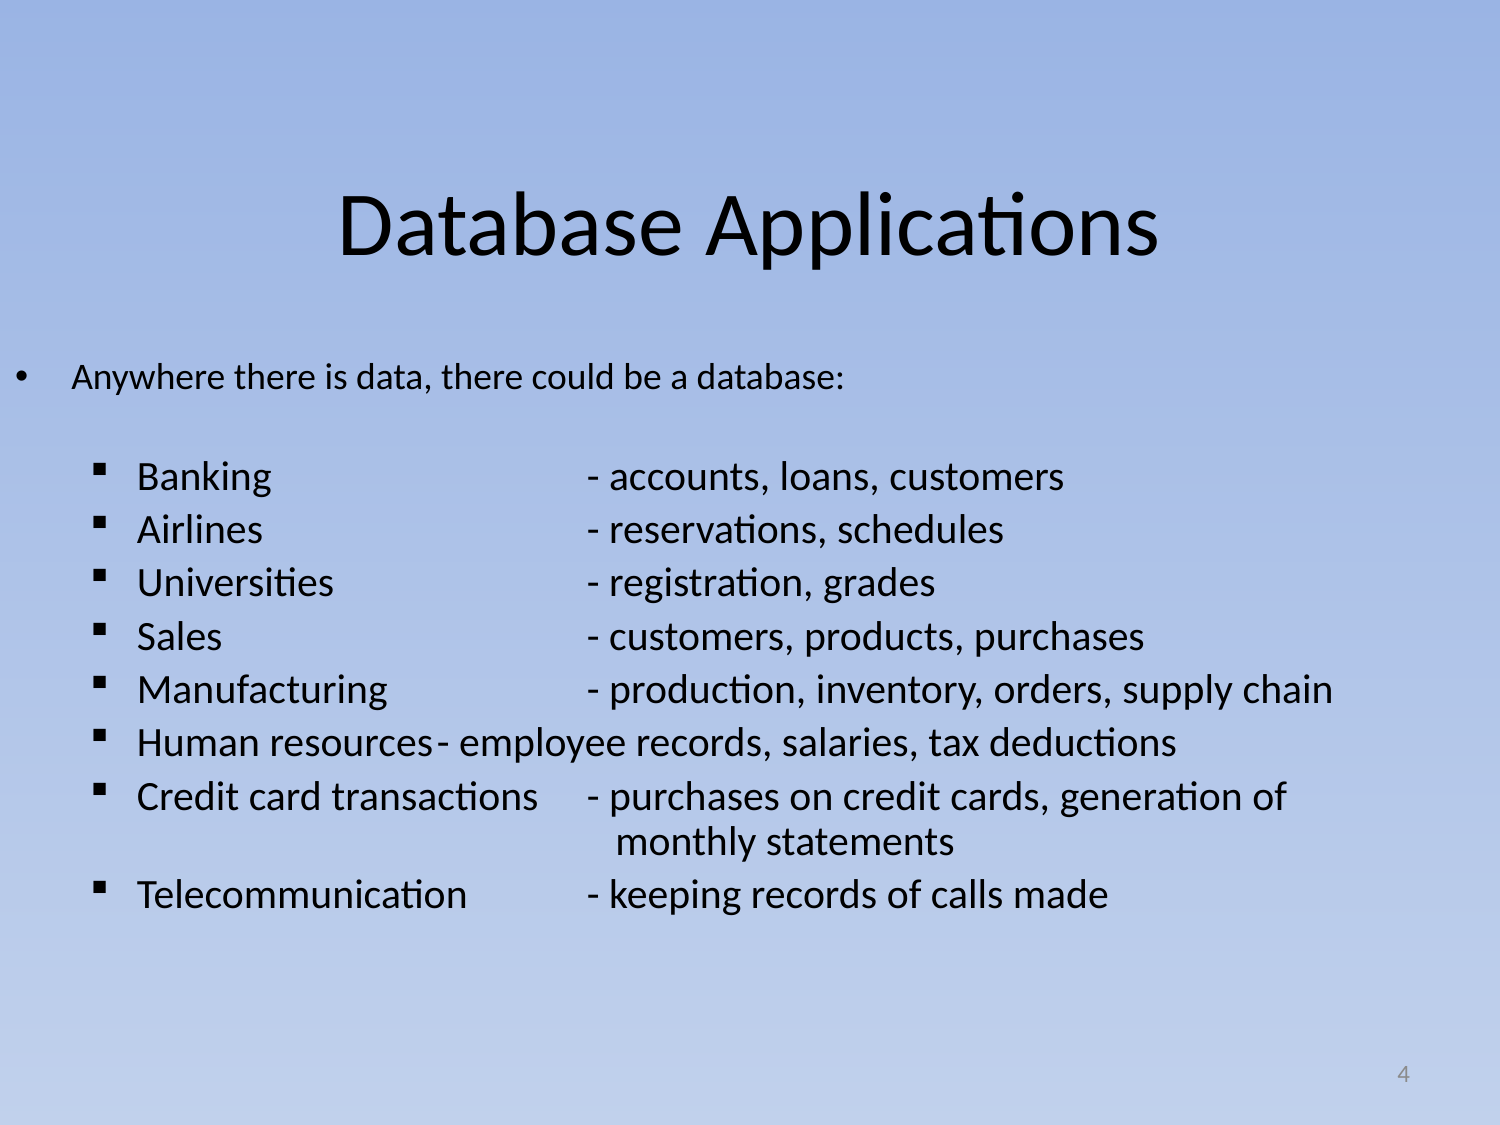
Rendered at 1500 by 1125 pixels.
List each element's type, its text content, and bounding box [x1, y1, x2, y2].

list Anywhere there is data, there could be a database: Banking - accounts, loans, customers Airlines - reservations, schedules Universities - registration, grades Sales - customers, products, purchases Manufacturing - production, inventory, orders, supply chain Human resources - employee records, salaries, tax deductions Credit card transactions - purchases on credit cards, generation of monthly statements Telecommunication - keeping records of calls made [0, 350, 1450, 1093]
slide_number 4 [1074, 1042, 1425, 1103]
title Database Applications [75, 125, 1425, 313]
